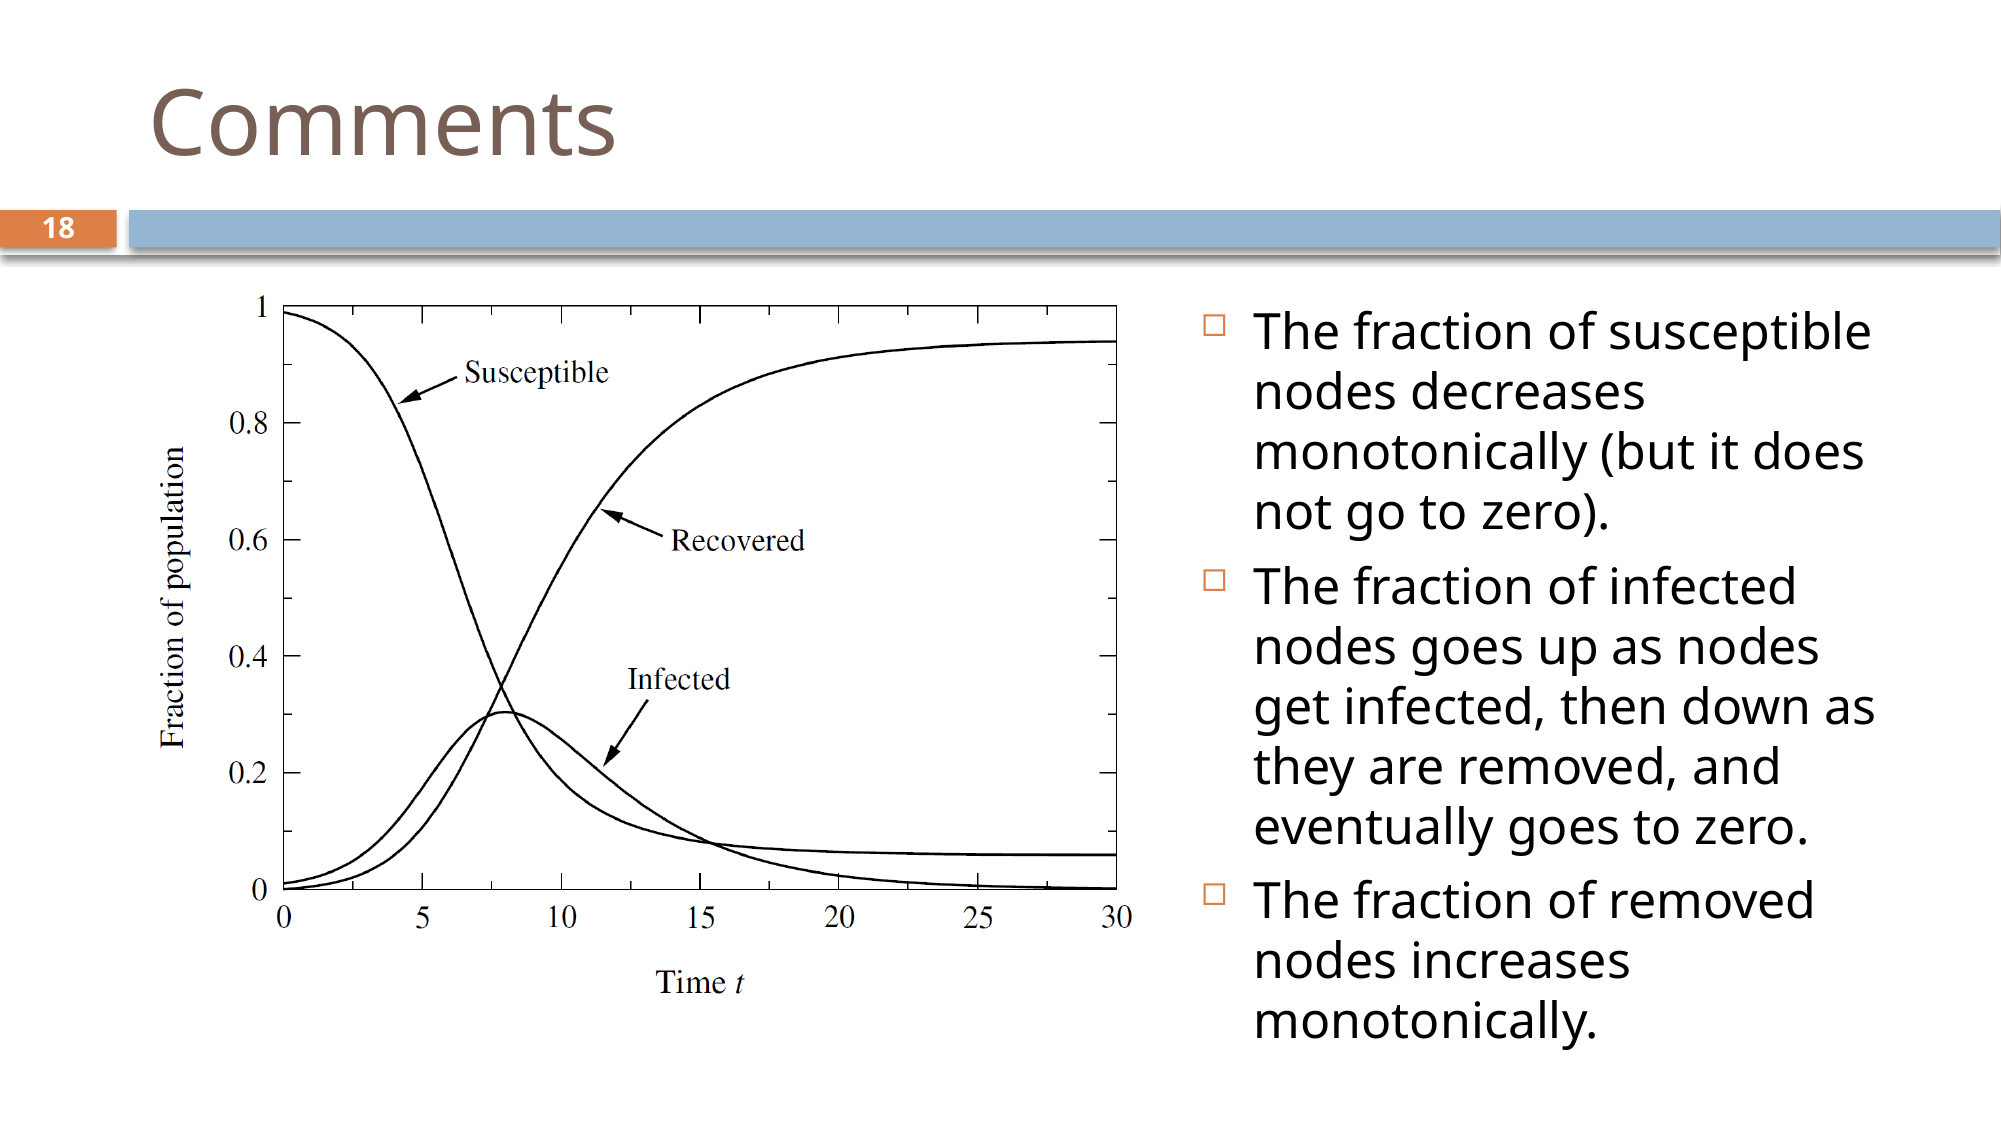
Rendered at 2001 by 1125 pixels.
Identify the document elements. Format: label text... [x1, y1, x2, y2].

text_box The fraction of susceptible nodes decreases monotonically (but it does not go to zero). The fraction of infected nodes goes up as nodes get infected, then down as they are removed, and eventually goes to zero. The fraction of removed nodes increases monotonically. [1186, 292, 1894, 1057]
title Comments [133, 37, 1918, 200]
slide_number 18 [0, 208, 117, 249]
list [135, 274, 1160, 1013]
